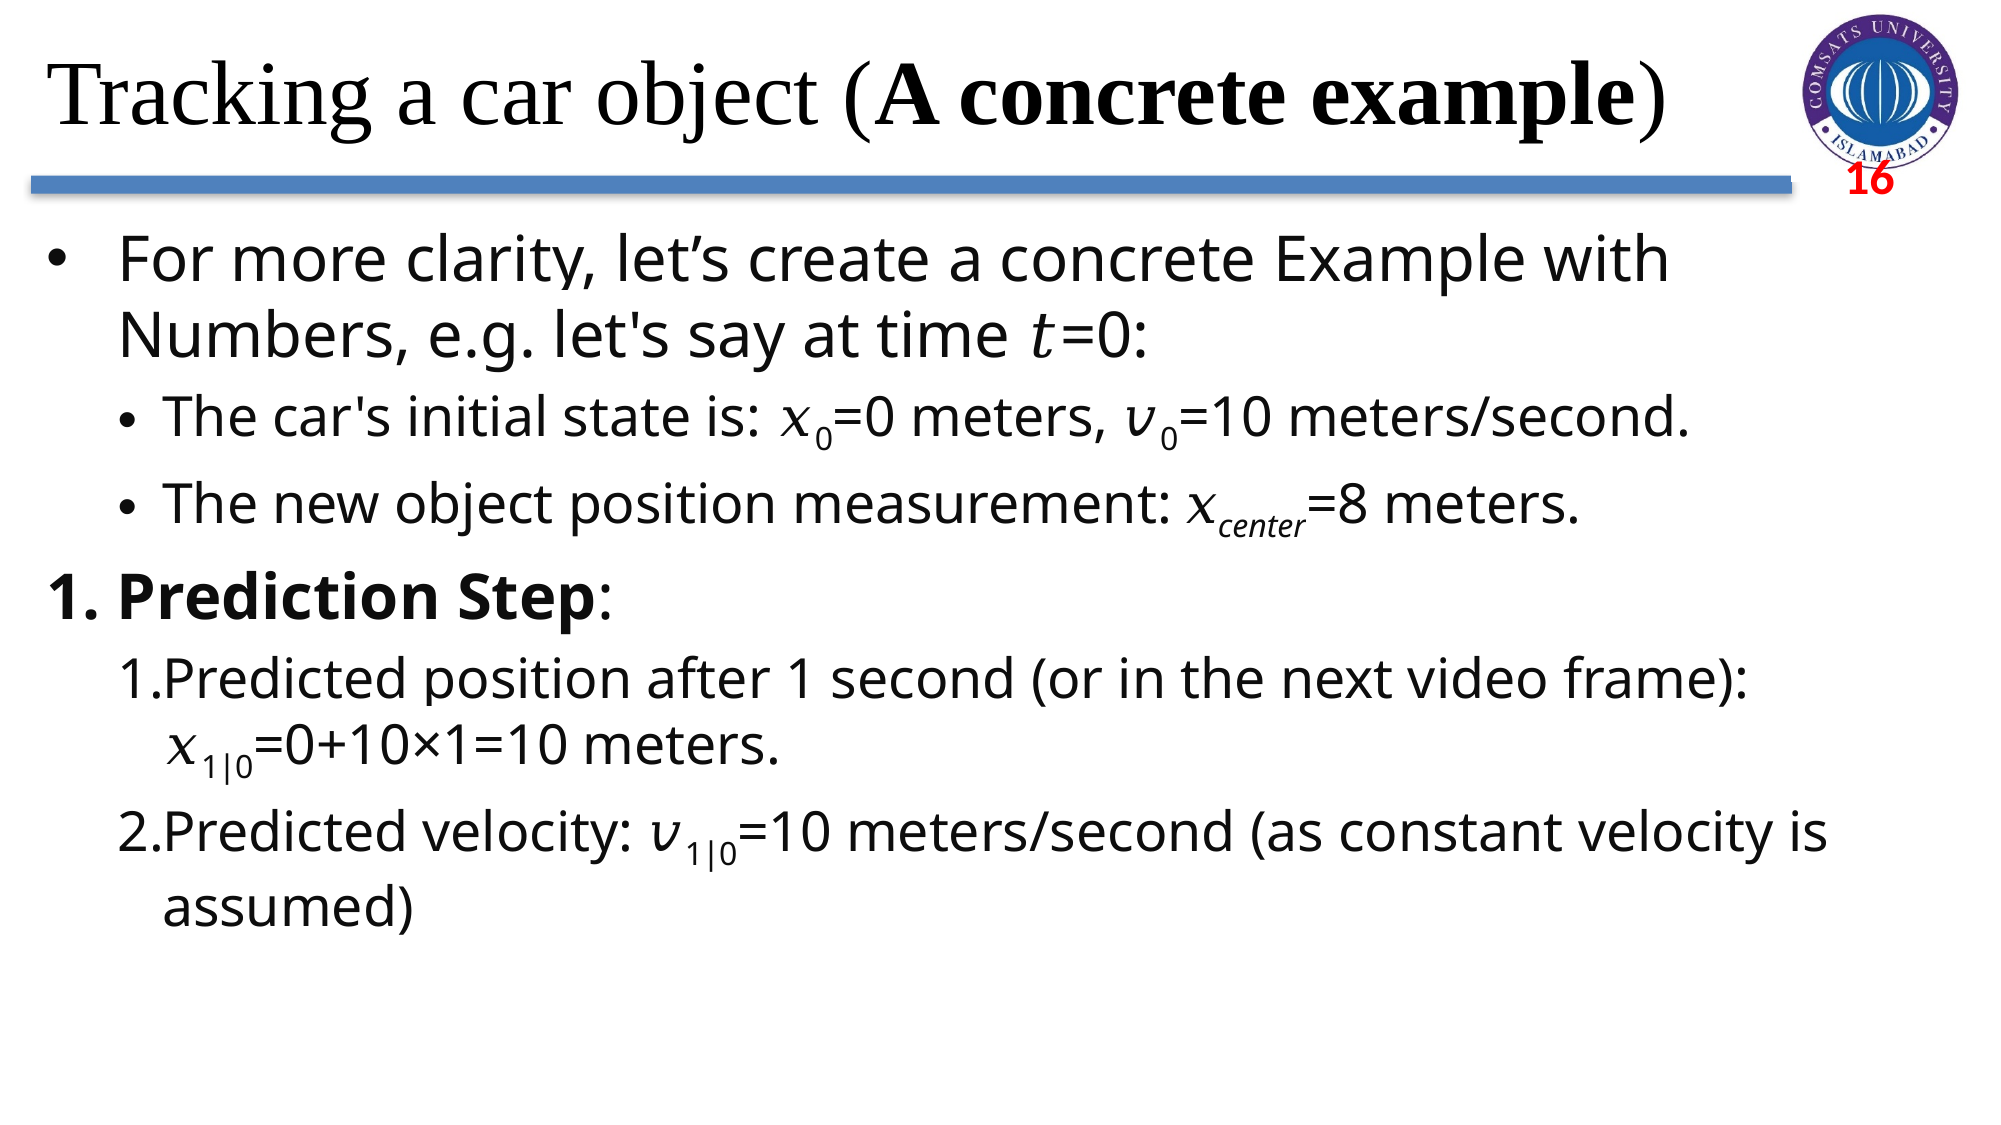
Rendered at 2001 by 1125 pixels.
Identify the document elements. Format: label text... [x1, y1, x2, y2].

picture [1791, 1, 1969, 182]
list For more clarity, let’s create a concrete Example with Numbers, e.g. let's say at time 𝑡=0: The car's initial state is: 𝑥0=0 meters, 𝑣0=10 meters/second. The new object position measurement: 𝑥center=8 meters. 1. Prediction Step: Predicted position after 1 second (or in the next video frame): 𝑥1∣0=0+10×1=10 meters. Predicted velocity: 𝑣1∣0=10 meters/second (as constant velocity is assumed) [31, 210, 1954, 1114]
picture [1877, 177, 1887, 182]
title Tracking a car object (A concrete example) [31, 11, 1792, 164]
